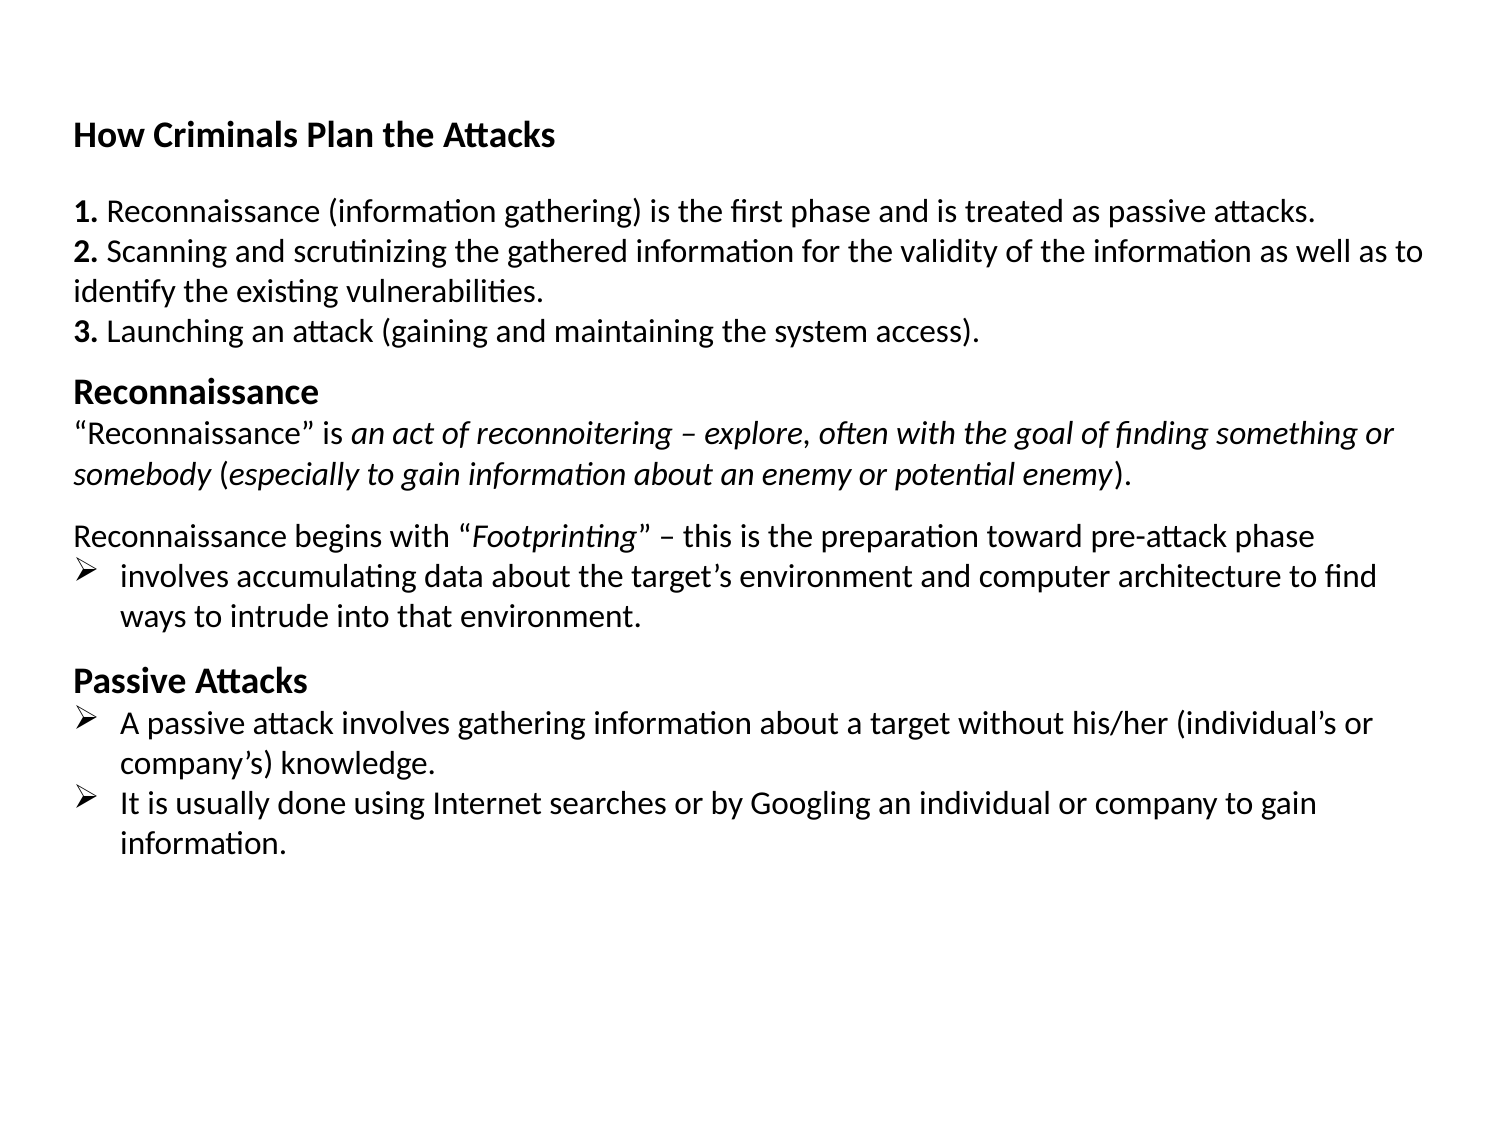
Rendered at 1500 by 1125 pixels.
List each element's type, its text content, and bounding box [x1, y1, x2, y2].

text_box How Criminals Plan the Attacks 1. Reconnaissance (information gathering) is the first phase and is treated as passive attacks. 2. Scanning and scrutinizing the gathered information for the validity of the information as well as to identify the existing vulnerabilities. 3. Launching an attack (gaining and maintaining the system access). Reconnaissance “Reconnaissance” is an act of reconnoitering – explore, often with the goal of finding something or somebody (especially to gain information about an enemy or potential enemy). Reconnaissance begins with “Footprinting” – this is the preparation toward pre-attack phase involves accumulating data about the target’s environment and computer architecture to find ways to intrude into that environment. Passive Attacks A passive attack involves gathering information about a target without his/her (individual’s or company’s) knowledge. It is usually done using Internet searches or by Googling an individual or company to gain information. [58, 102, 1450, 935]
